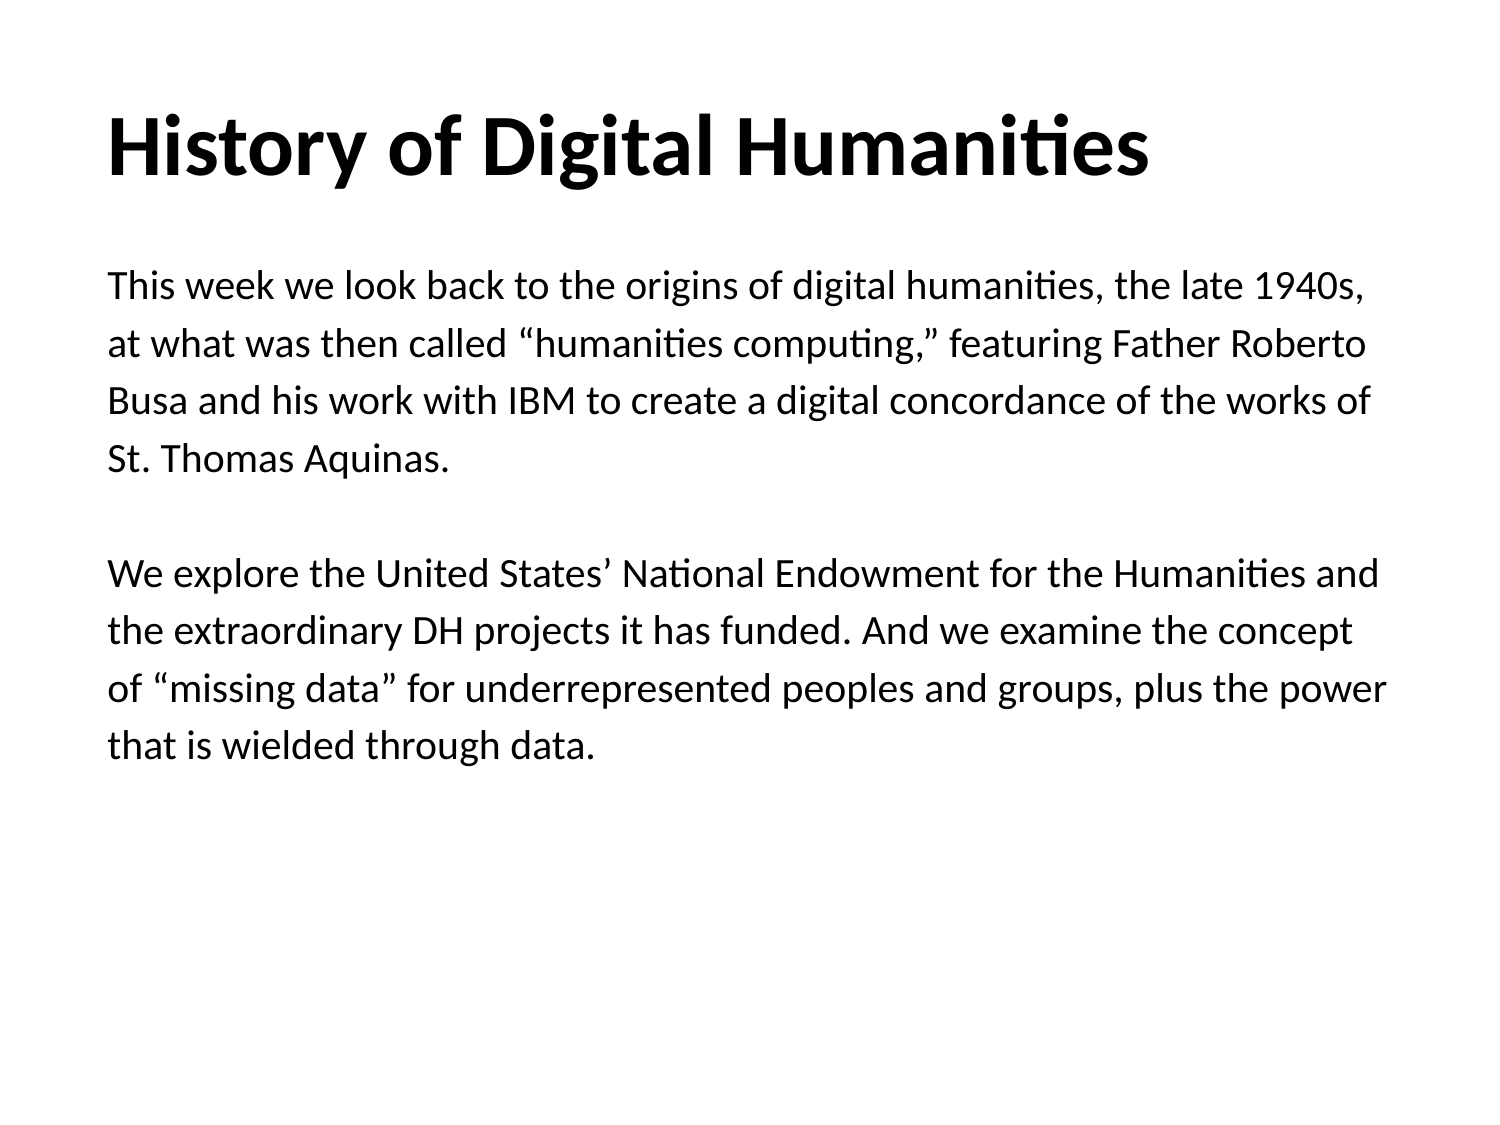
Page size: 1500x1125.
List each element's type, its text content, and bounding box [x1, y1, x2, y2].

text_box History of Digital Humanities This week we look back to the origins of digital humanities, the late 1940s, at what was then called “humanities computing,” featuring Father Roberto Busa and his work with IBM to create a digital concordance of the works of St. Thomas Aquinas. We explore the United States’ National Endowment for the Humanities and the extraordinary DH projects it has funded. And we examine the concept of “missing data” for underrepresented peoples and groups, plus the power that is wielded through data. [92, 57, 1408, 714]
